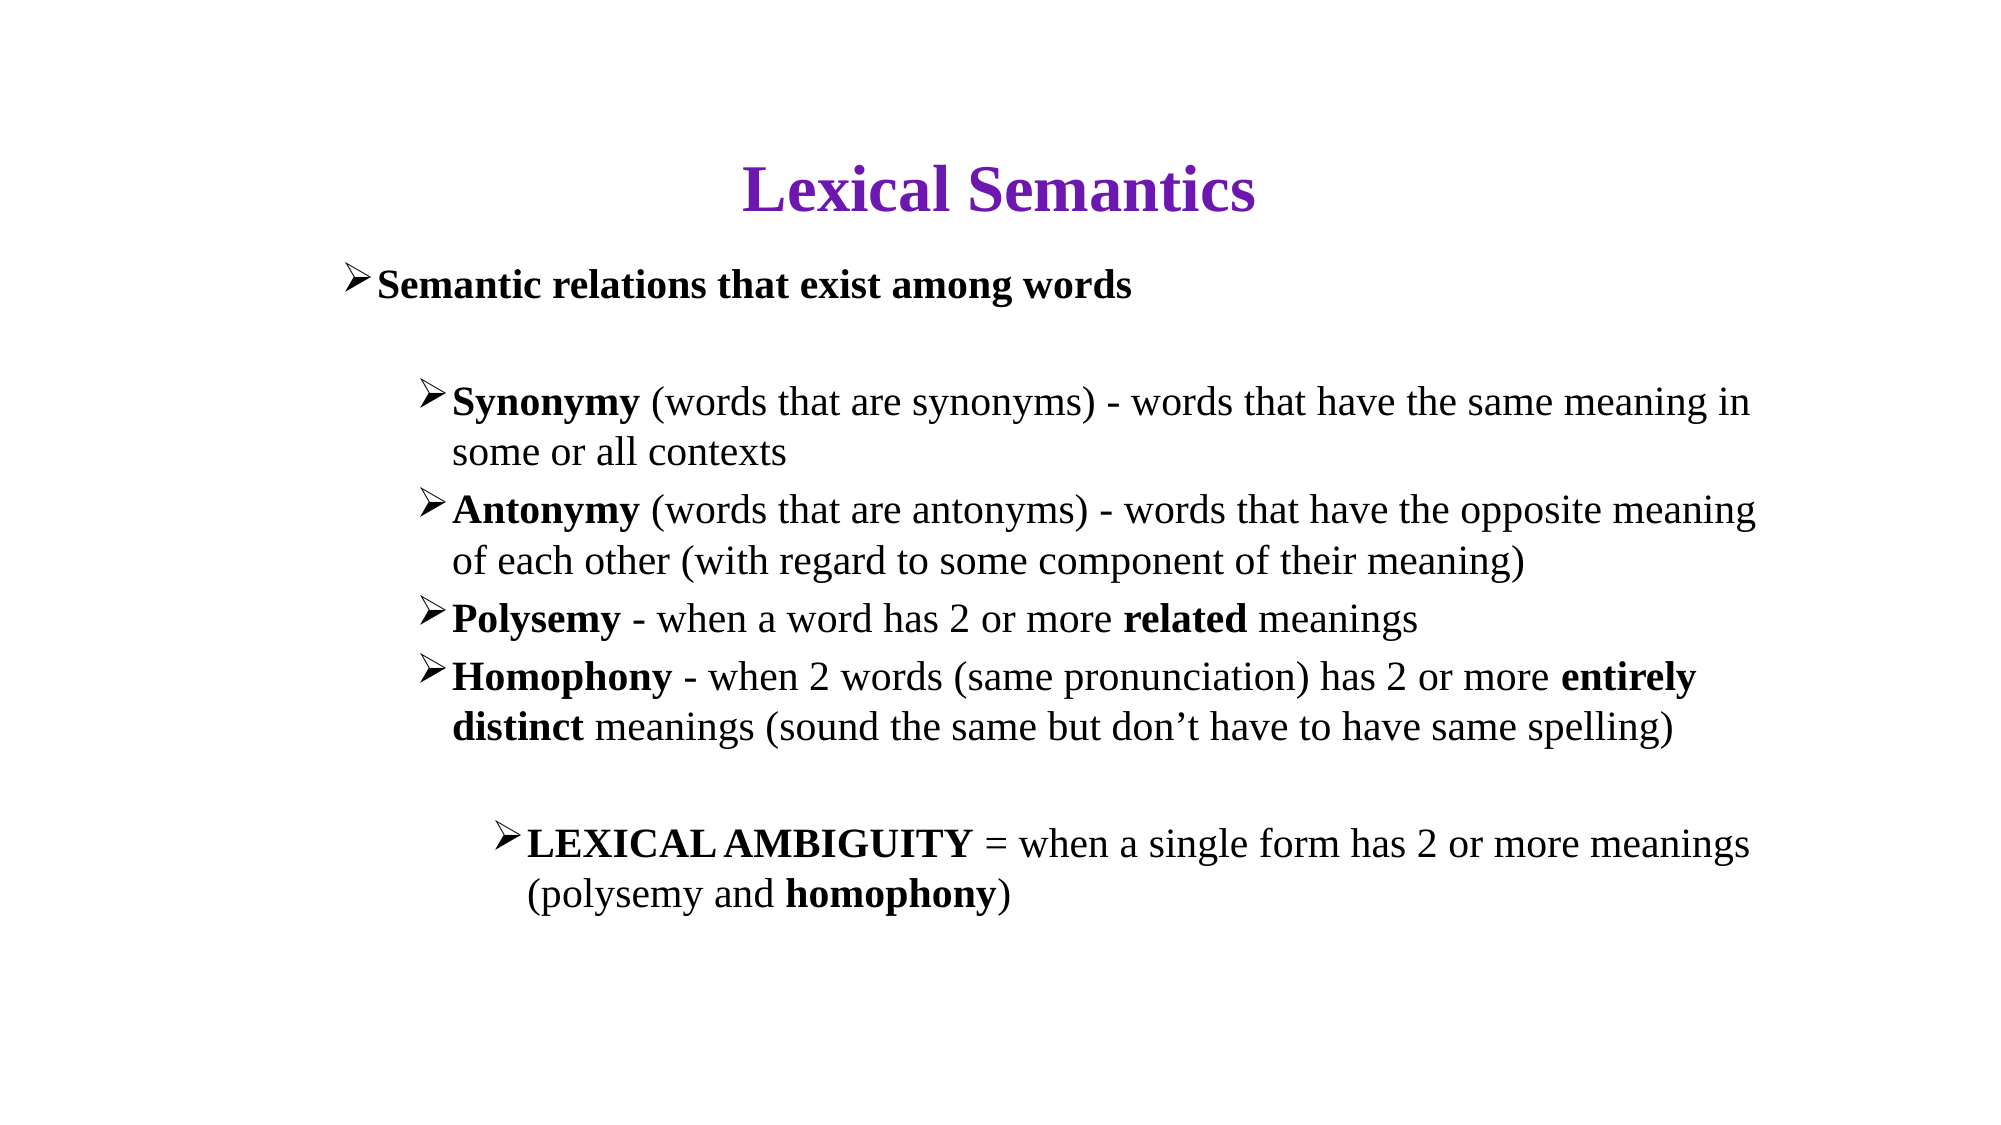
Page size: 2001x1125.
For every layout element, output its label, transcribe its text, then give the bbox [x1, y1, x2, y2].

text_box Semantic relations that exist among words Synonymy (words that are synonyms) - words that have the same meaning in some or all contexts Antonymy (words that are antonyms) - words that have the opposite meaning of each other (with regard to some component of their meaning) Polysemy - when a word has 2 or more related meanings Homophony - when 2 words (same pronunciation) has 2 or more entirely distinct meanings (sound the same but don’t have to have same spelling) LEXICAL AMBIGUITY = when a single form has 2 or more meanings (polysemy and homophony) [287, 249, 1788, 1018]
text_box Lexical Semantics [249, 137, 1750, 218]
